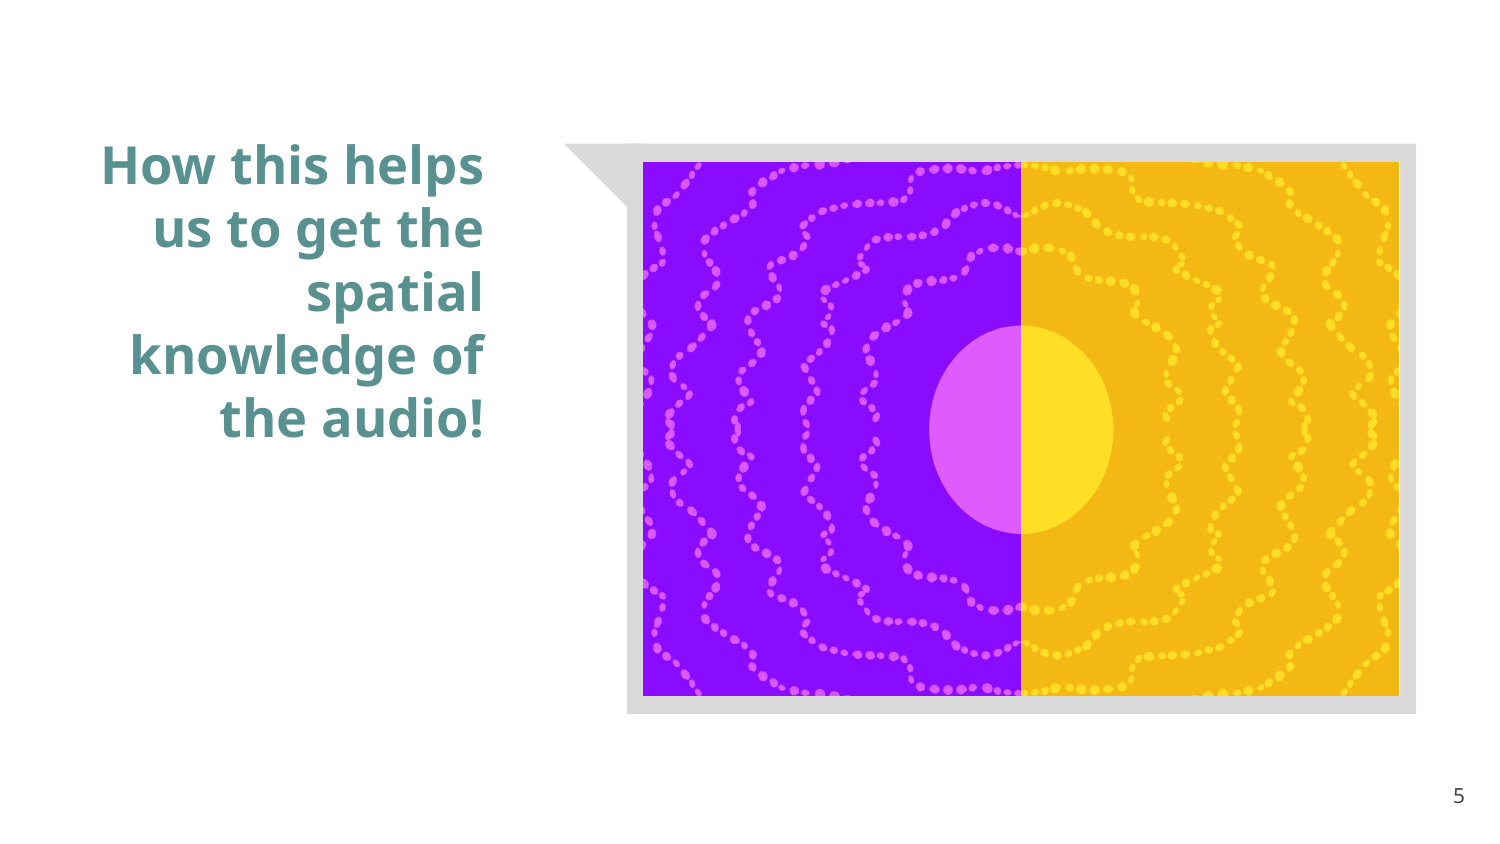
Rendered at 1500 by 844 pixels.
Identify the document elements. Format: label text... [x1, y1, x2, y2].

title How this helps us to get the spatial knowledge of the audio! [83, 116, 500, 484]
slide_number ‹#› [1389, 764, 1480, 830]
picture [642, 162, 1399, 696]
